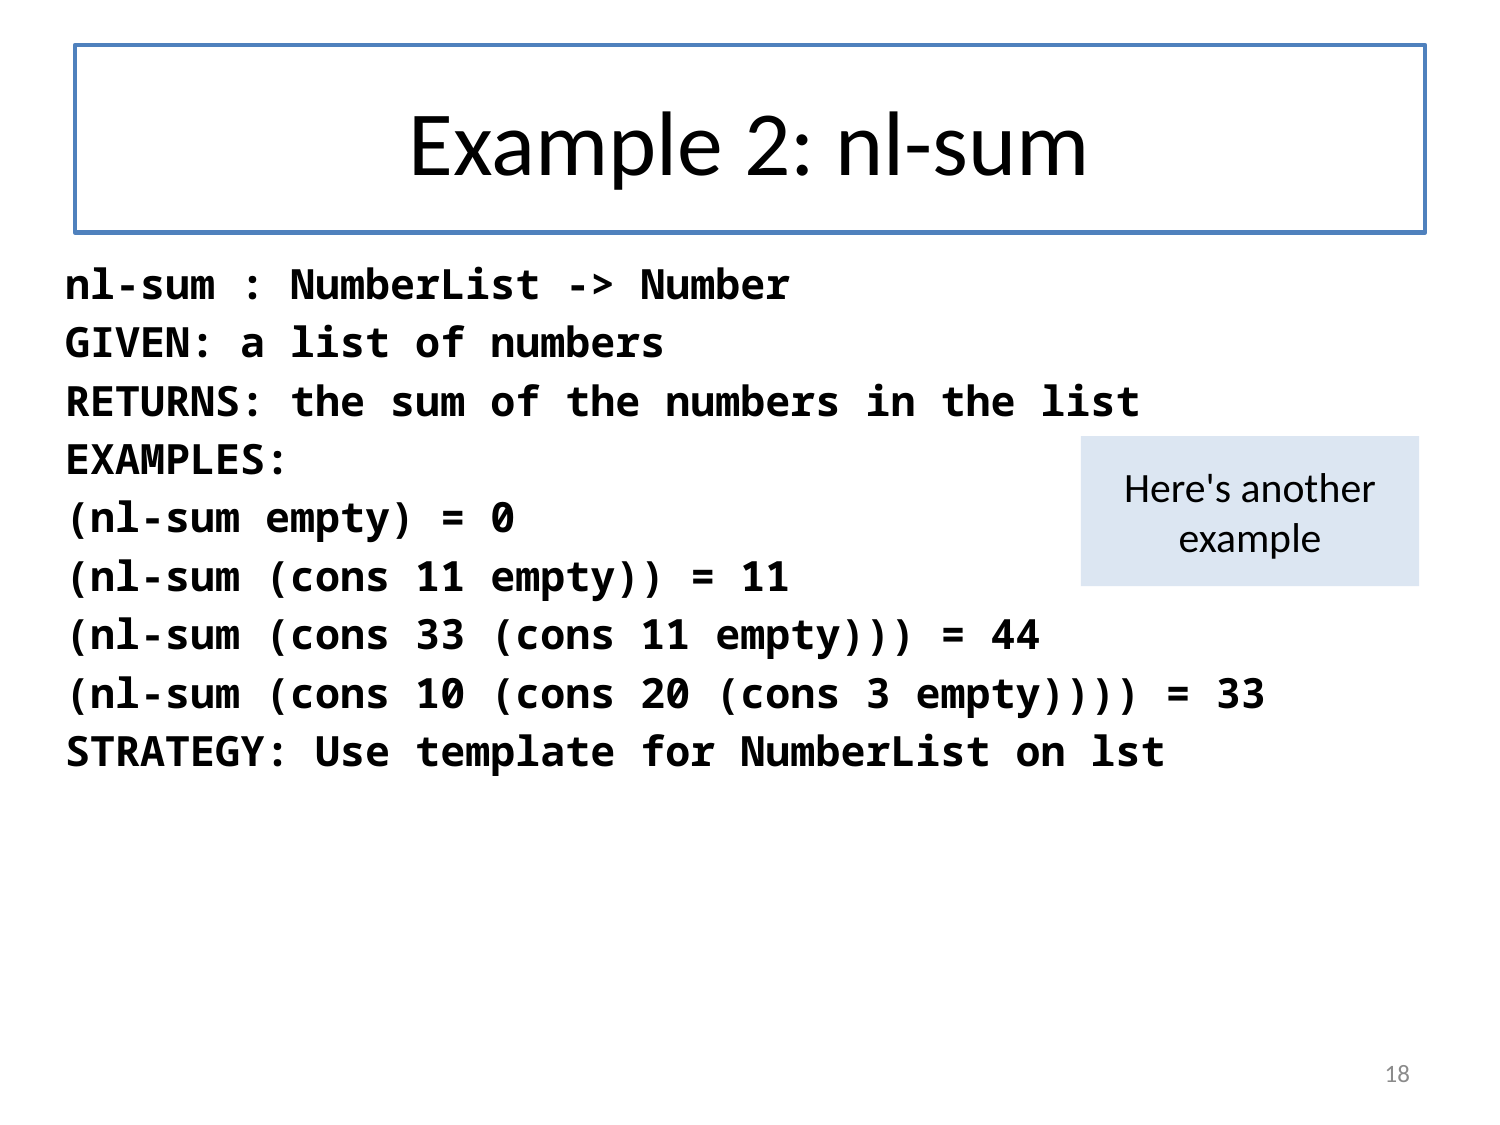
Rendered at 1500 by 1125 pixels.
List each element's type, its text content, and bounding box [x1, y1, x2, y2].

title Example 2: nl-sum [73, 43, 1427, 235]
slide_number 18 [1074, 1042, 1425, 1103]
text_box Here's another example [1079, 434, 1421, 588]
list nl-sum : NumberList -> Number GIVEN: a list of numbers RETURNS: the sum of the numbers in the list EXAMPLES: (nl-sum empty) = 0 (nl-sum (cons 11 empty)) = 11 (nl-sum (cons 33 (cons 11 empty))) = 44 (nl-sum (cons 10 (cons 20 (cons 3 empty)))) = 33 STRATEGY: Use template for NumberList on lst [50, 249, 1400, 993]
